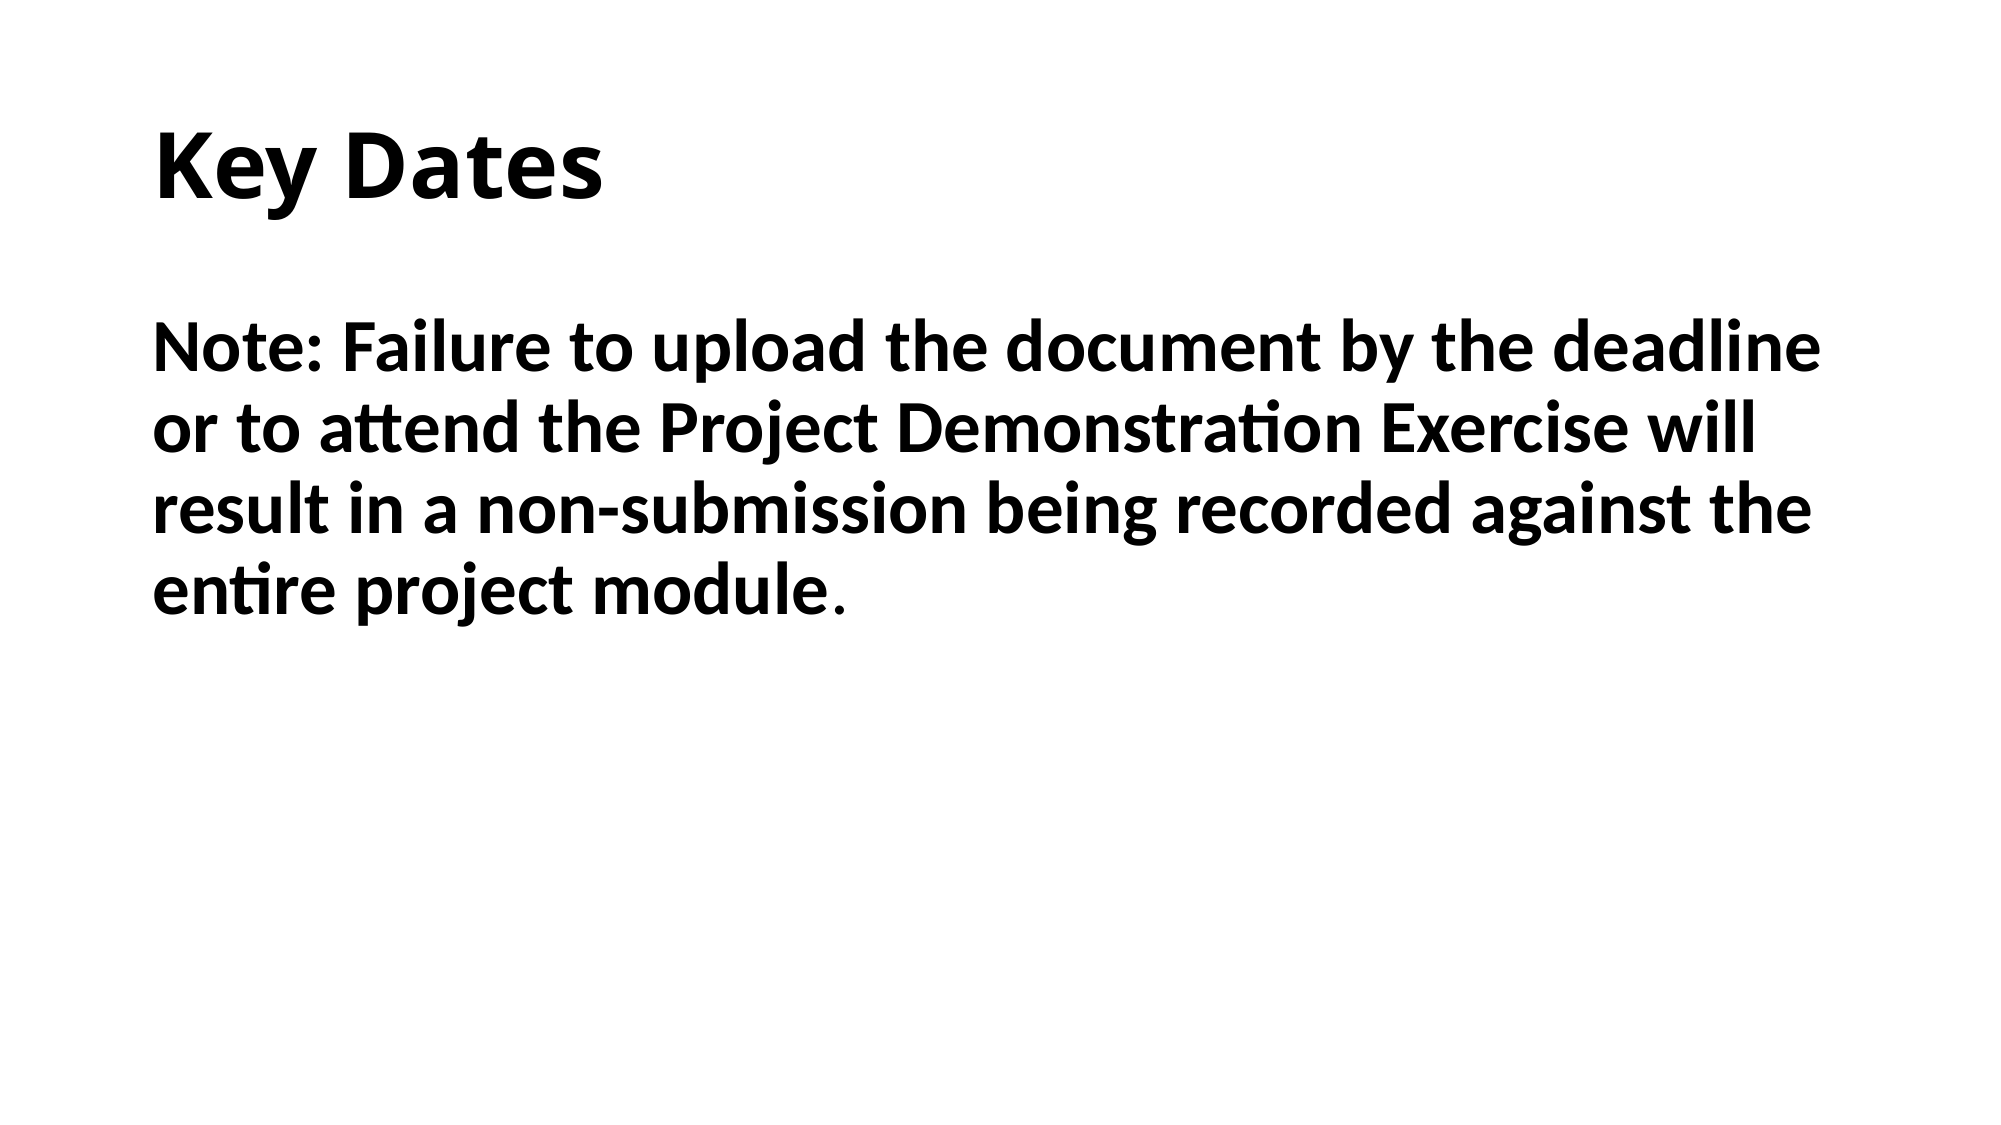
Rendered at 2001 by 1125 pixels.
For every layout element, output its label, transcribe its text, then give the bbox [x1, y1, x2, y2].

title Key Dates [137, 59, 1863, 278]
list Note: Failure to upload the document by the deadline or to attend the Project Demonstration Exercise will result in a non-submission being recorded against the entire project module. [137, 299, 1863, 1014]
